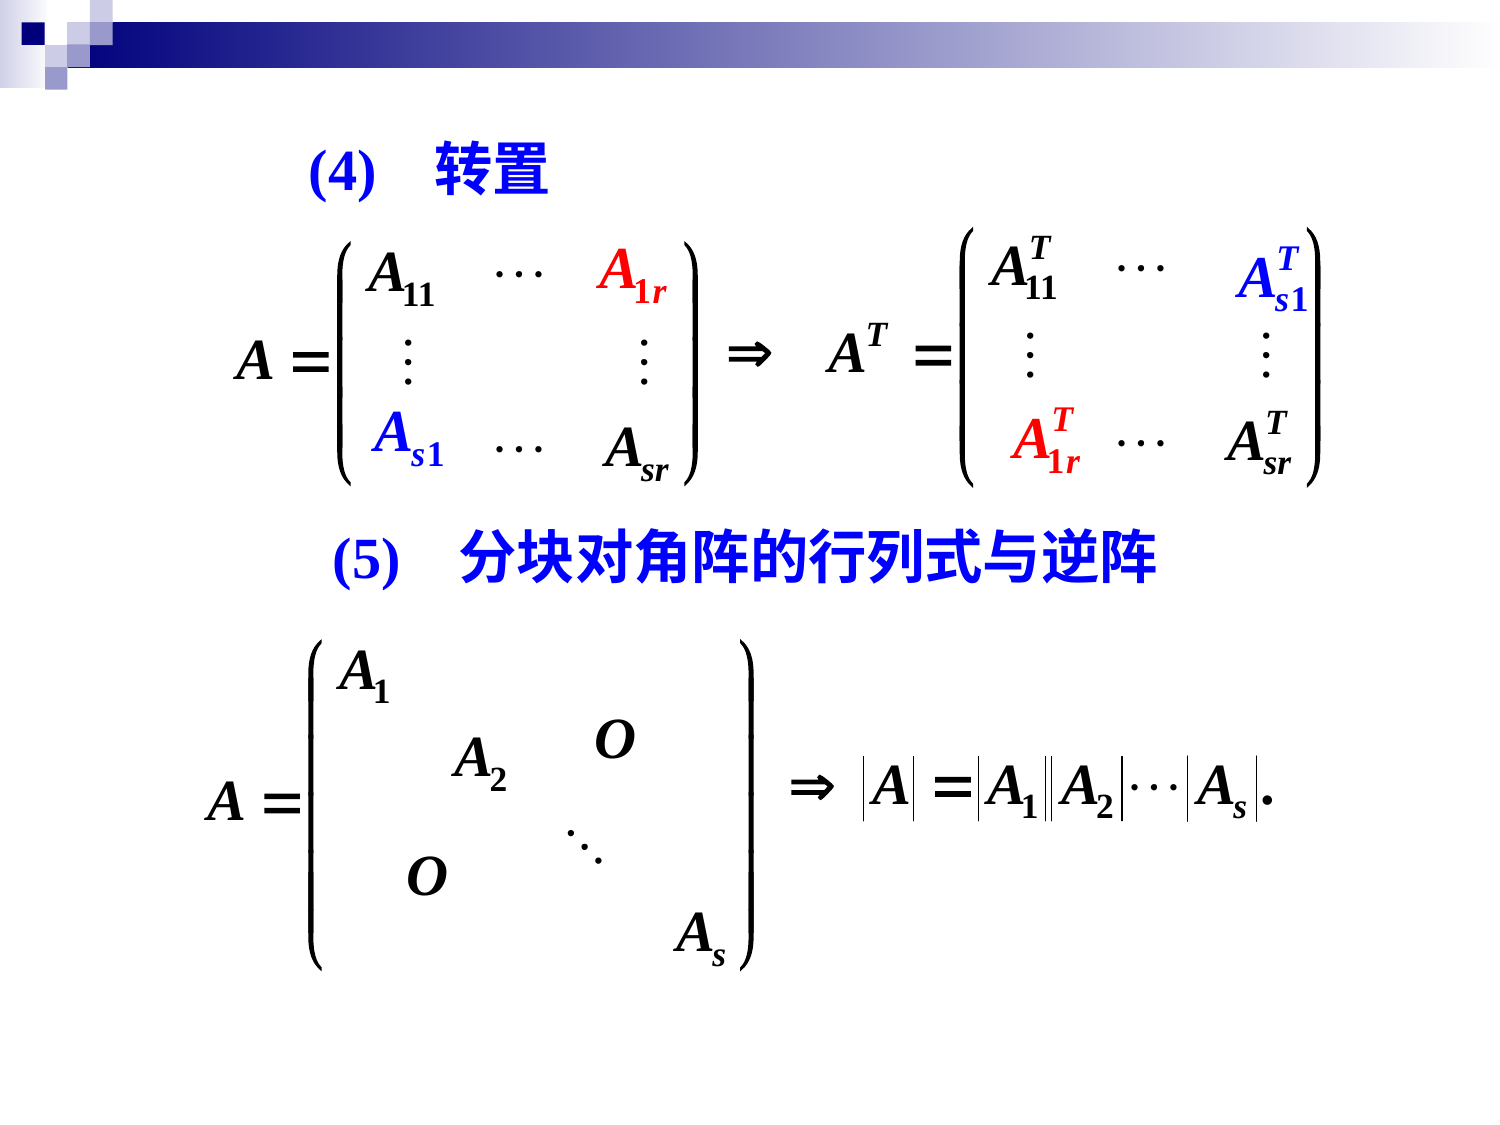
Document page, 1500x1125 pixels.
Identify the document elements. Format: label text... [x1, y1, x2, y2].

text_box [212, 237, 709, 490]
text_box (5) 分块对角阵的行列式与逆阵 [318, 512, 1173, 598]
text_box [787, 224, 1332, 490]
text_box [724, 337, 790, 378]
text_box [787, 749, 1278, 828]
text_box (4) 转置 [294, 125, 566, 210]
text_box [199, 637, 765, 976]
